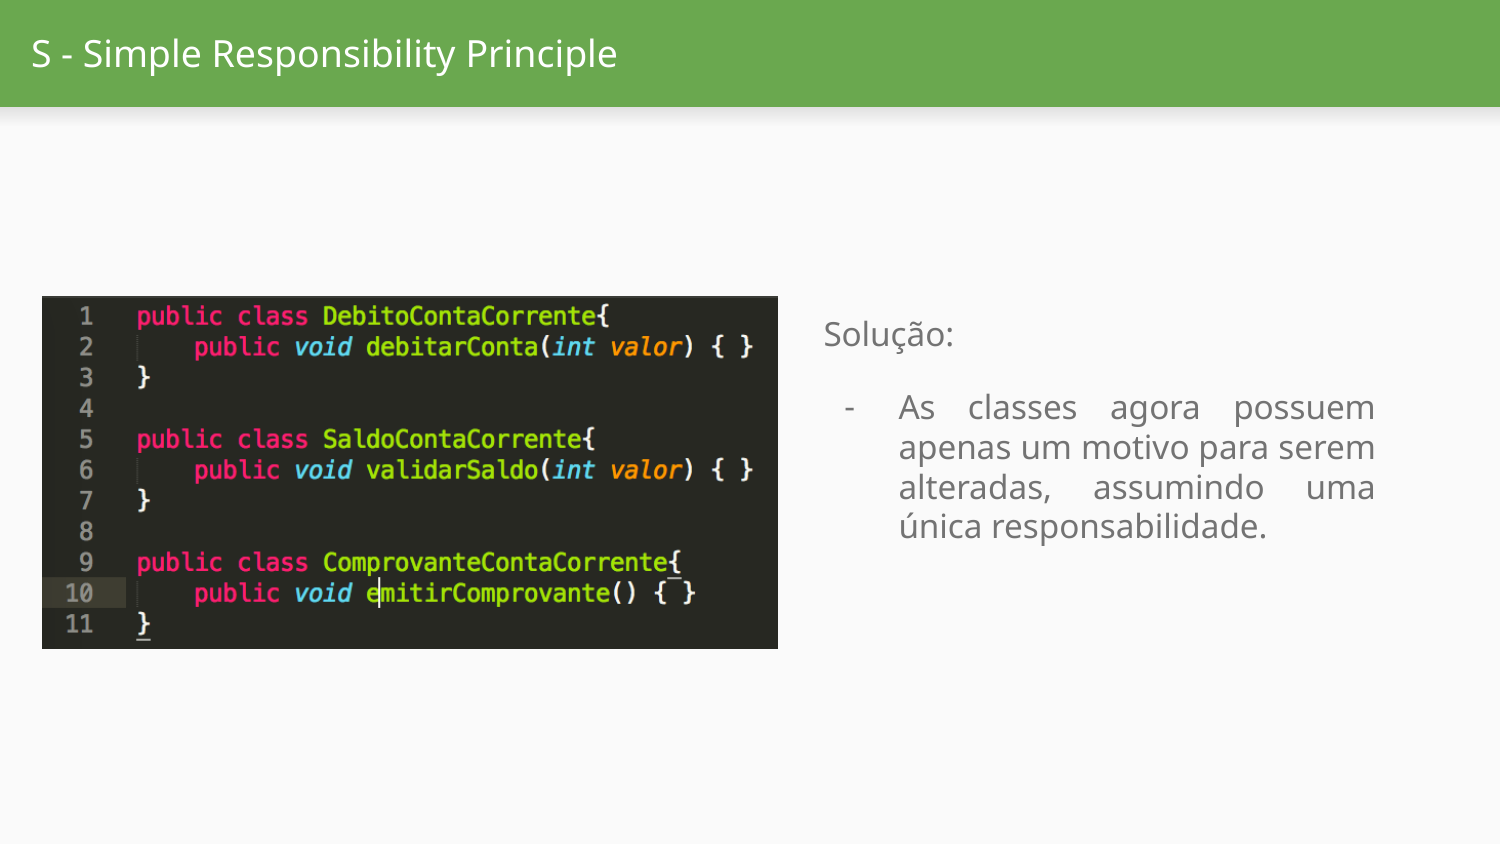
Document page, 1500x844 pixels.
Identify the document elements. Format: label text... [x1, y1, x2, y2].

title S - Simple Responsibility Principle [16, 2, 1464, 102]
list Solução: As classes agora possuem apenas um motivo para serem alteradas, assumindo uma única responsabilidade. [808, 297, 1392, 648]
picture [41, 296, 779, 650]
